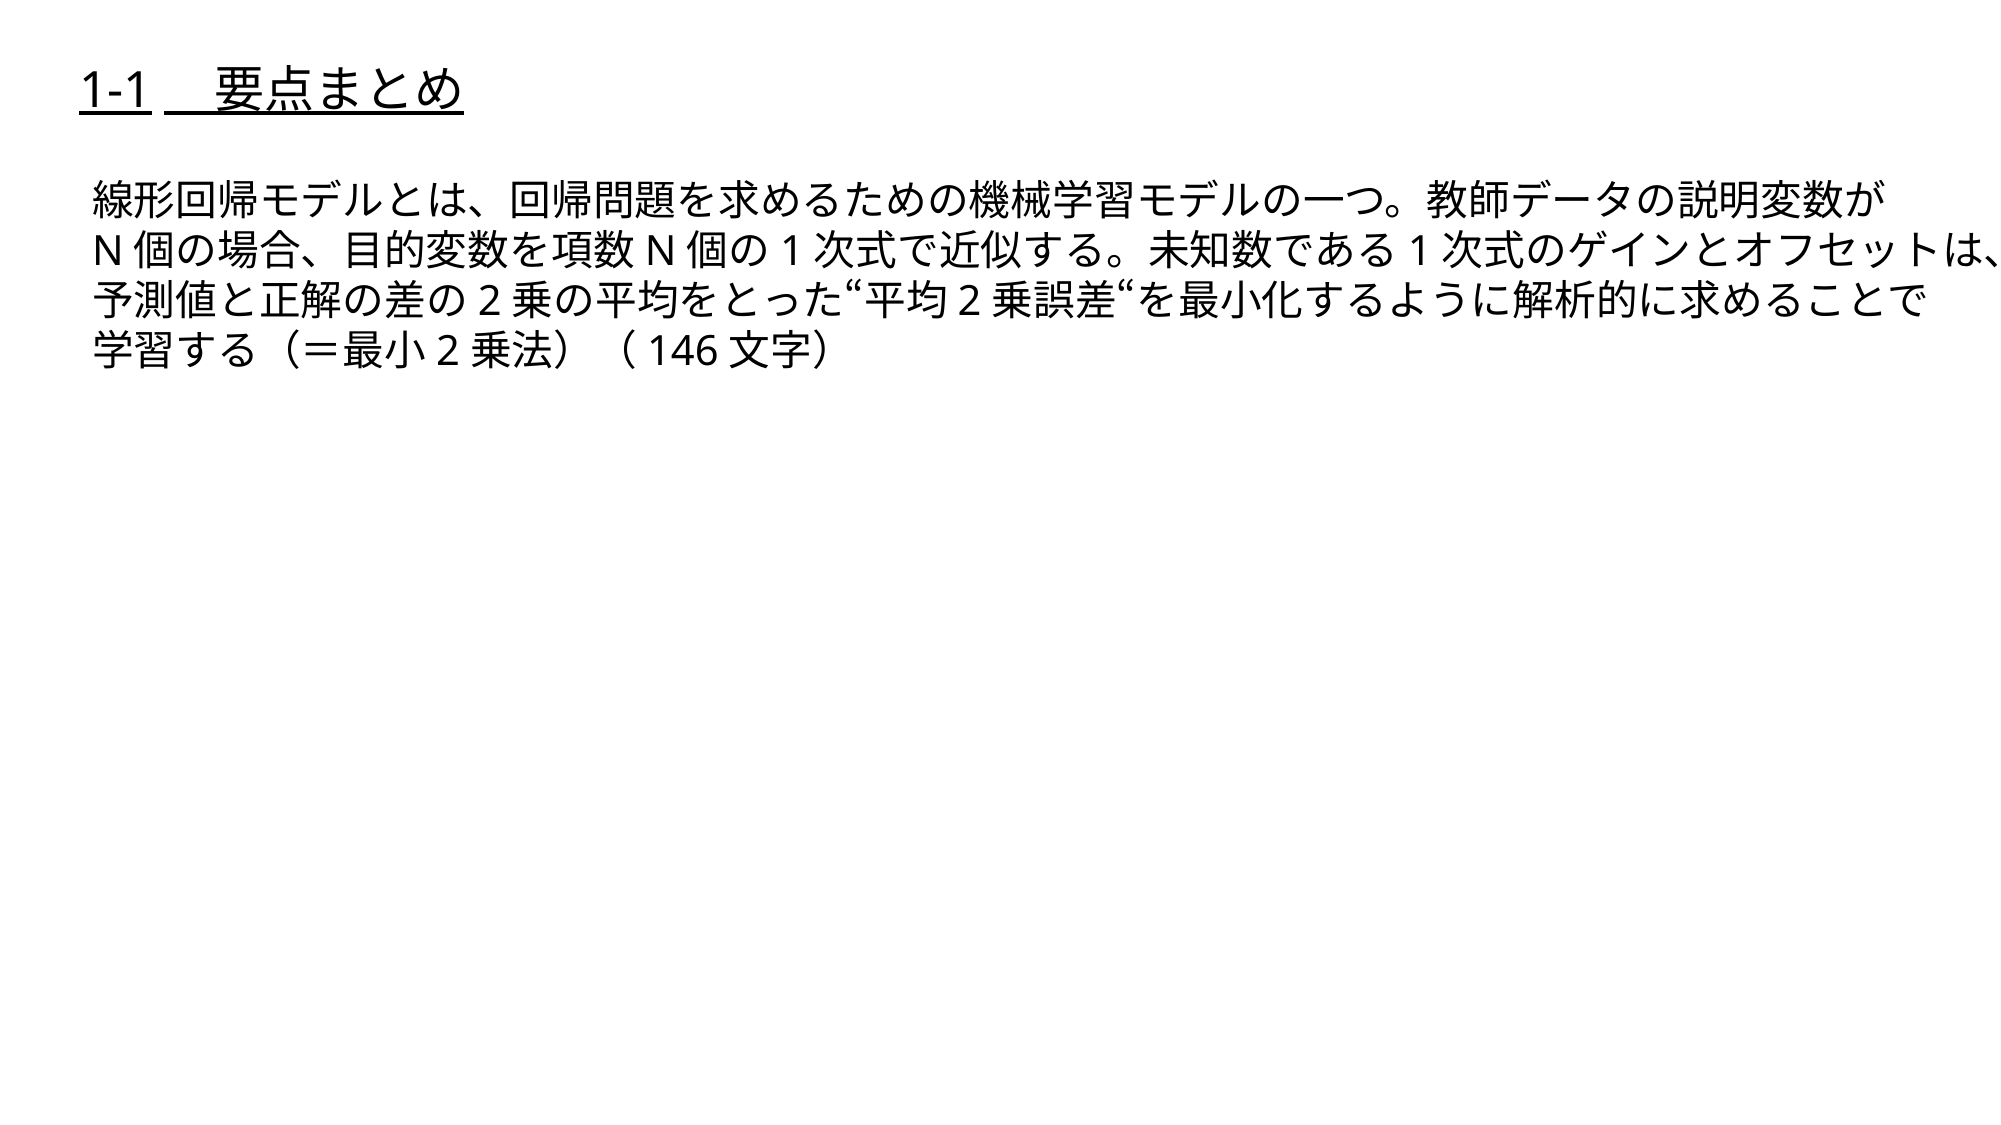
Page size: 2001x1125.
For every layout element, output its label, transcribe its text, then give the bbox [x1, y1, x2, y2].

text_box 線形回帰モデルとは、回帰問題を求めるための機械学習モデルの一つ。教師データの説明変数が N個の場合、目的変数を項数N個の1次式で近似する。未知数である1次式のゲインとオフセットは、 予測値と正解の差の2乗の平均をとった“平均2乗誤差“を最小化するように解析的に求めることで 学習する（＝最小2乗法）（146文字） [77, 166, 2000, 382]
text_box 1-1 要点まとめ [64, 49, 479, 125]
